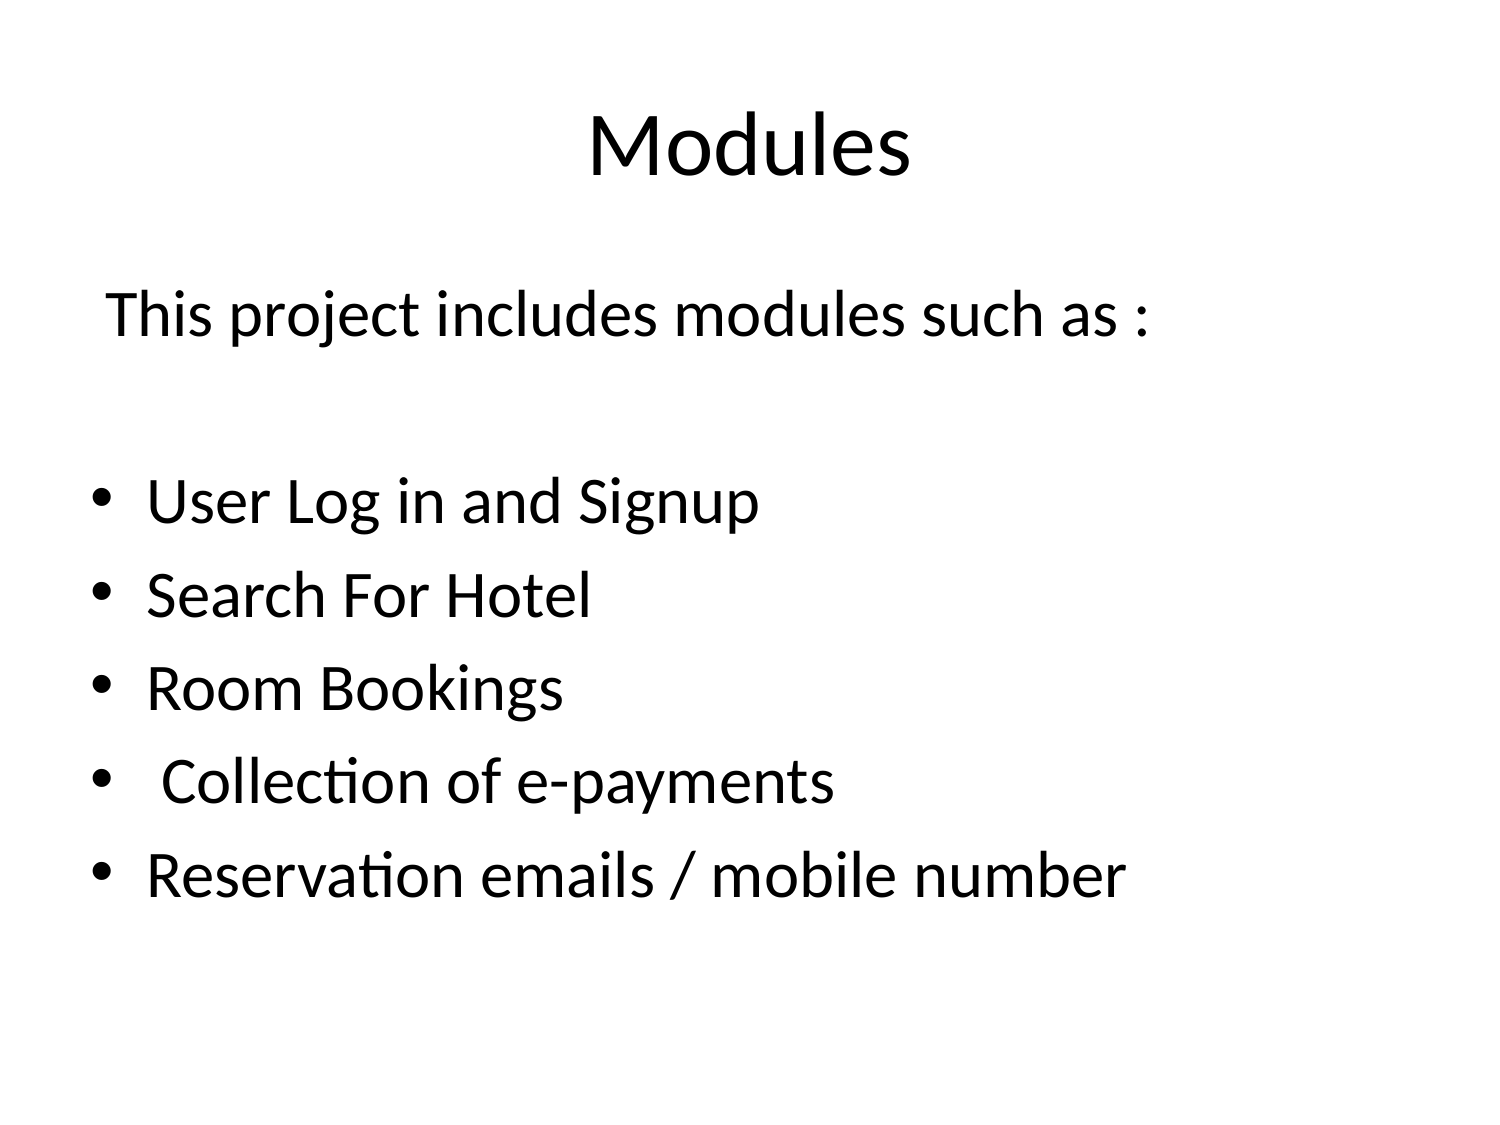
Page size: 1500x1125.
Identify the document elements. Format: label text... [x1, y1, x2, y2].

list This project includes modules such as : User Log in and Signup Search For Hotel Room Bookings Collection of e-payments Reservation emails / mobile number [75, 262, 1425, 1005]
title Modules [75, 45, 1425, 233]
